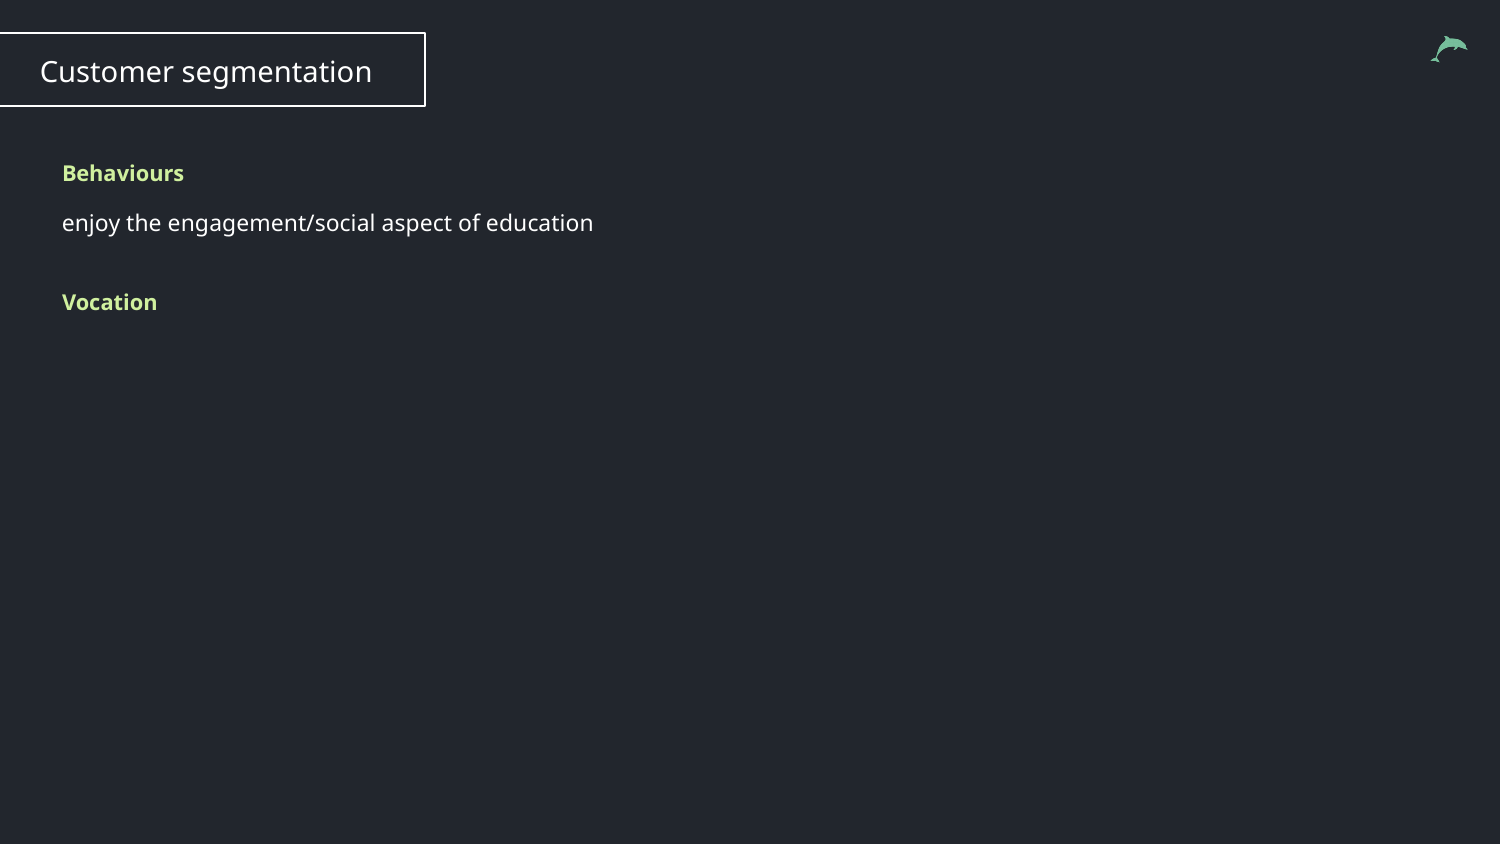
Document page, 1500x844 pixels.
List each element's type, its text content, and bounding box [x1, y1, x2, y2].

text_box [0, 31, 427, 108]
picture [1430, 36, 1469, 63]
text_box Customer segmentation [0, 49, 413, 92]
text_box enjoy the engagement/social aspect of education [47, 193, 803, 244]
text_box Vocation [47, 281, 365, 323]
text_box Behaviours [47, 152, 365, 193]
